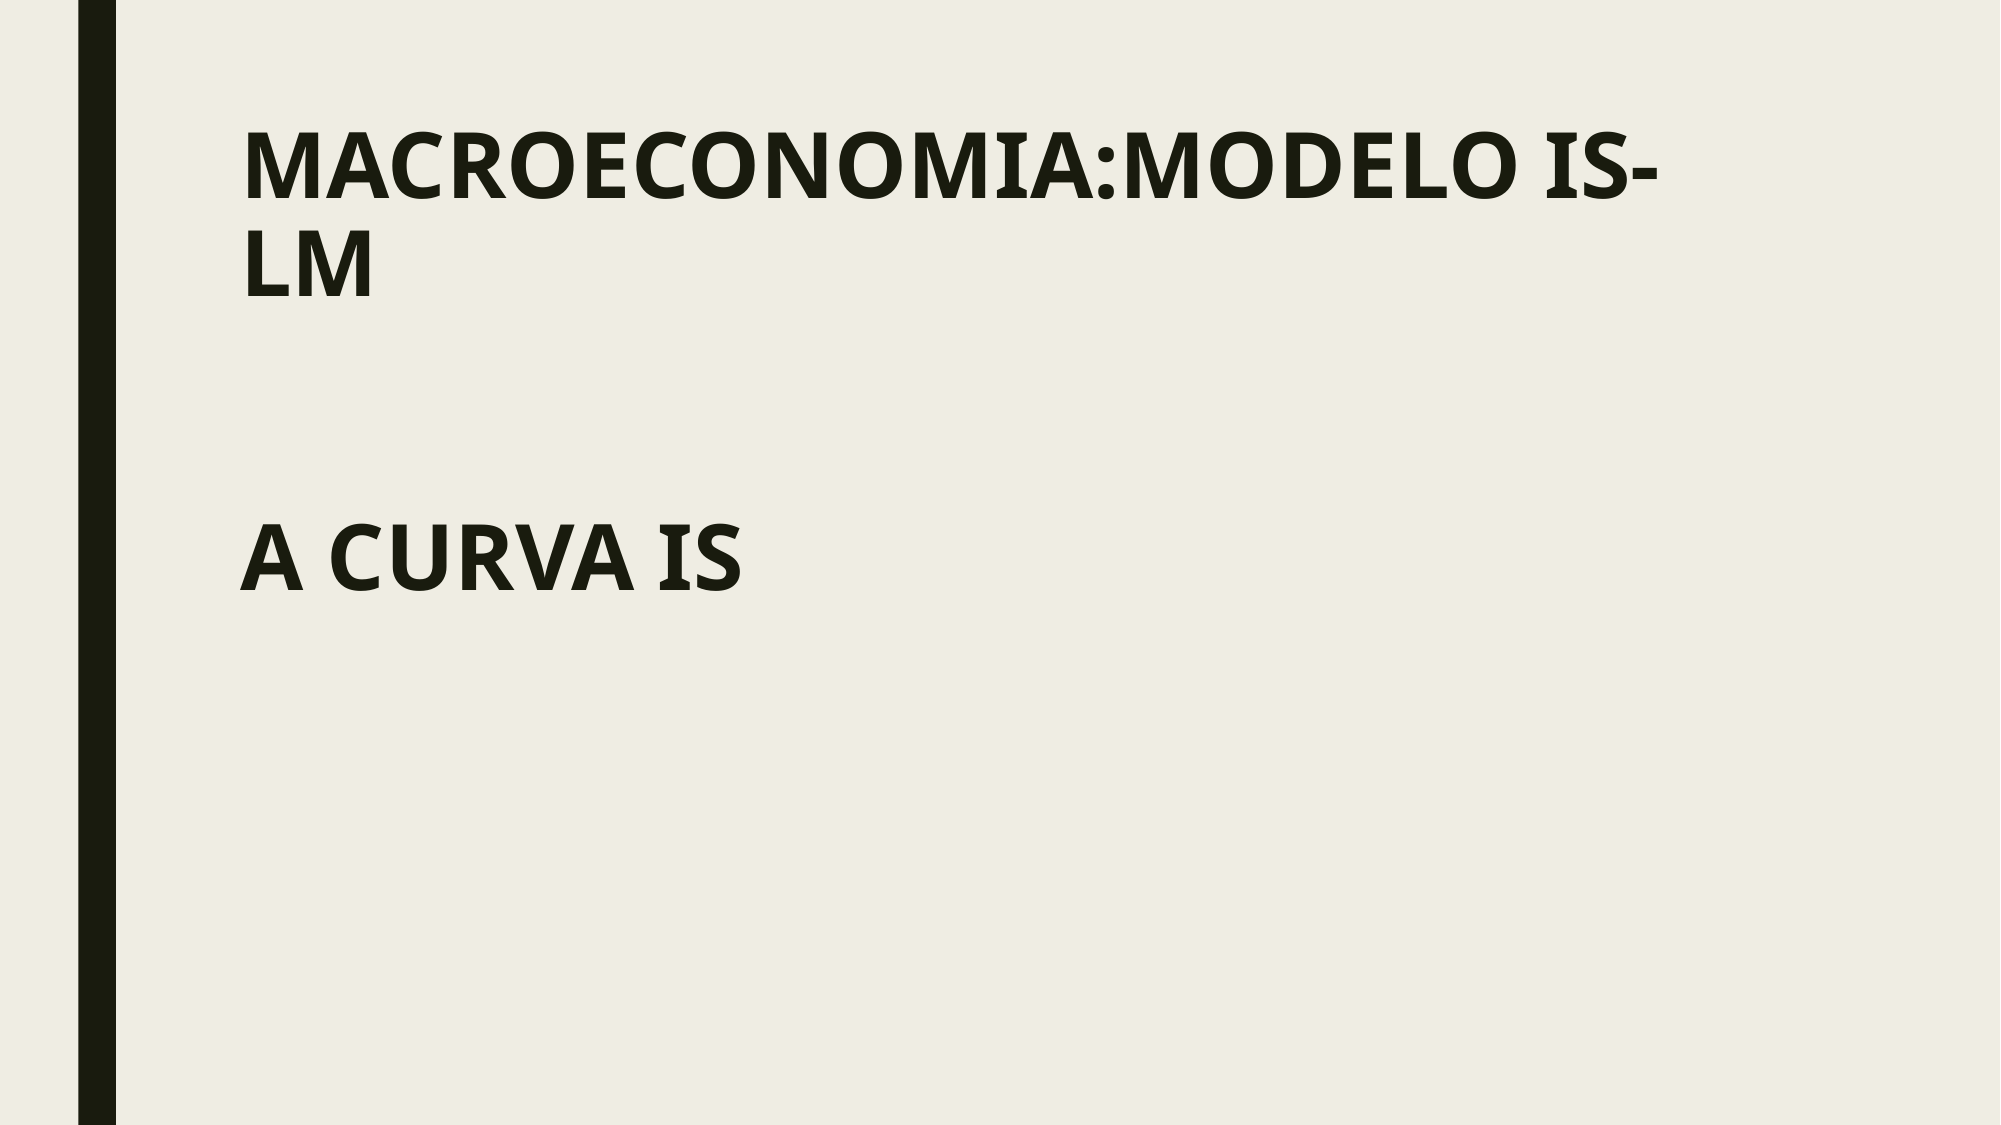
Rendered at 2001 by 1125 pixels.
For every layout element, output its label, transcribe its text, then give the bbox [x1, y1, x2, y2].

title MACROECONOMIA:MODELO IS-LM A CURVA IS [225, 112, 1800, 813]
